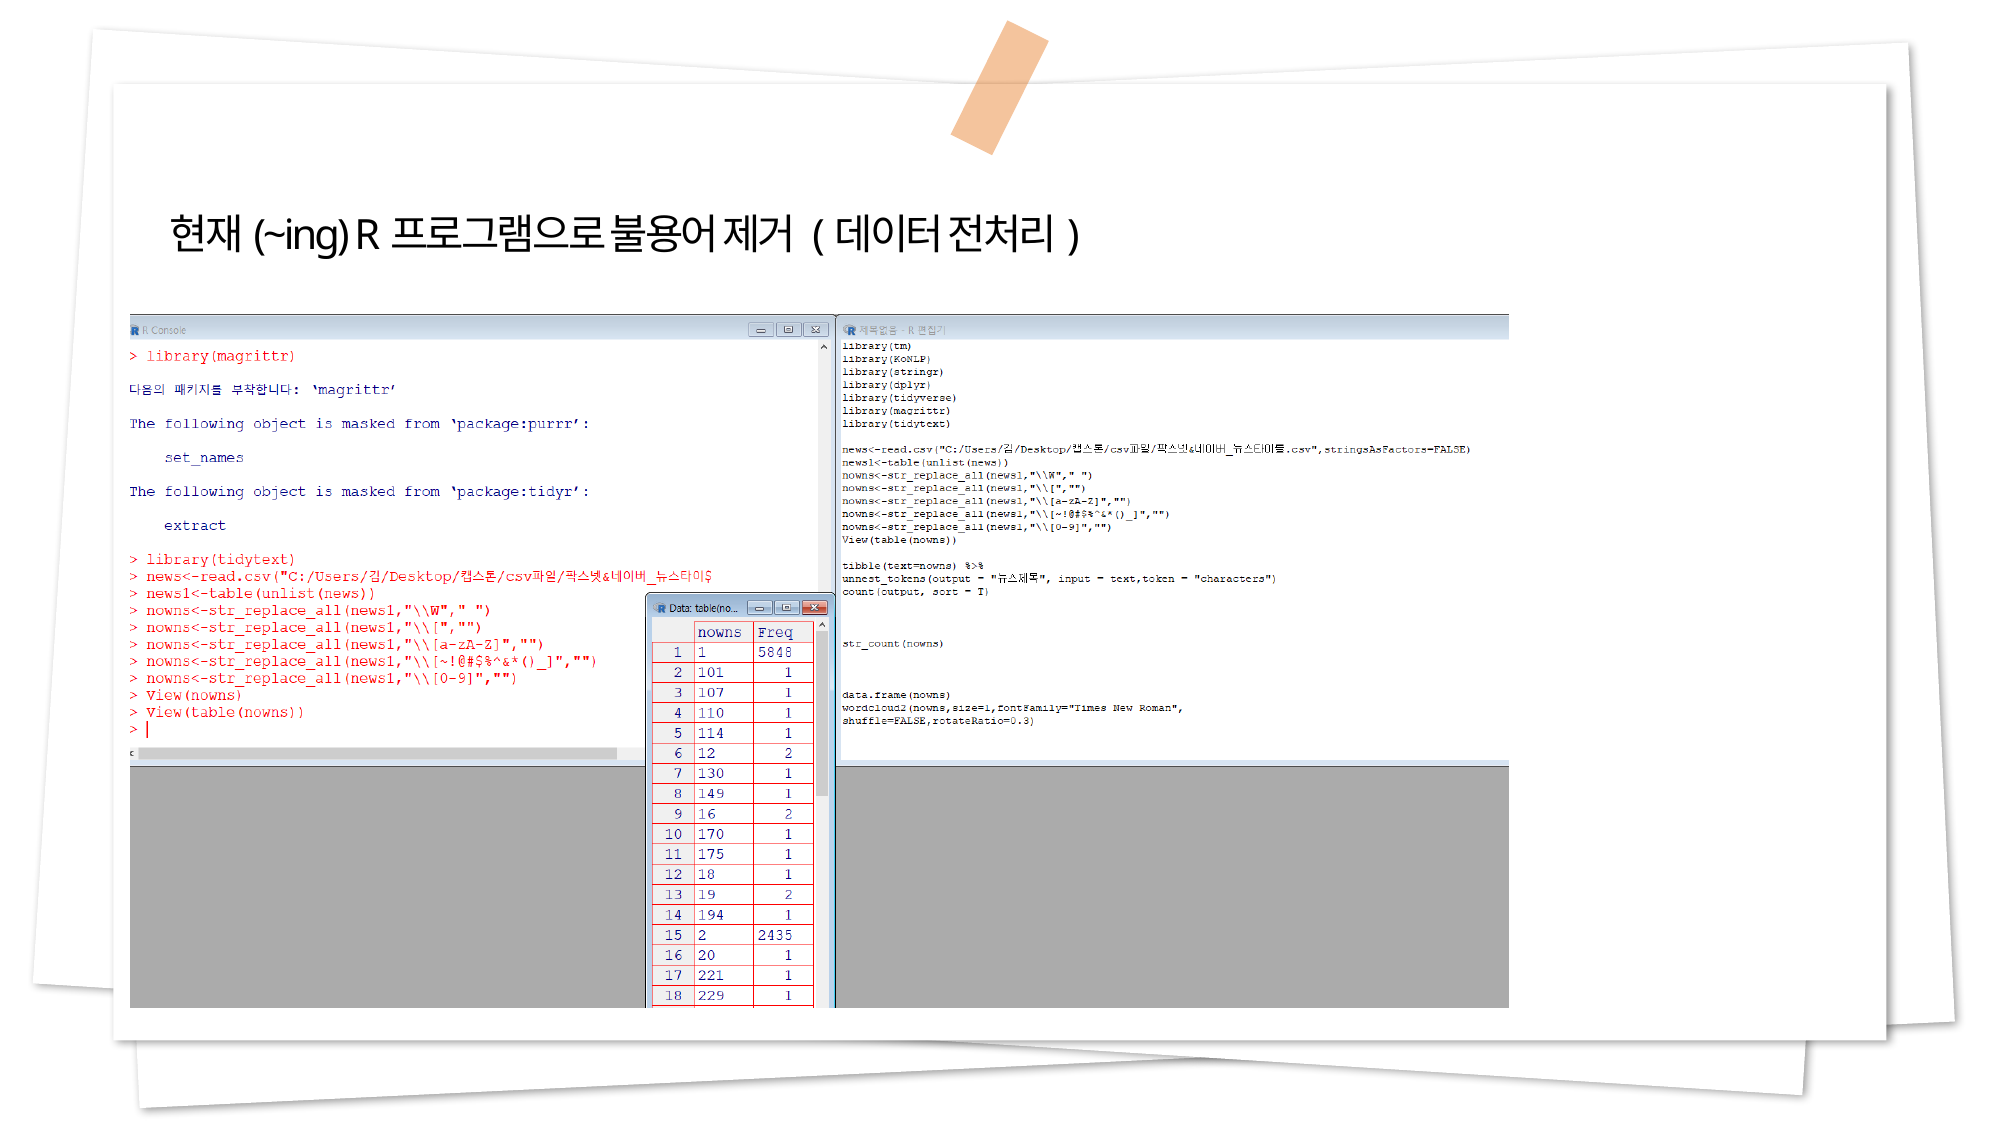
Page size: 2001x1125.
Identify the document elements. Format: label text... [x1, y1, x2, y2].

text_box [111, 82, 1888, 1042]
text_box [1056, 40, 1957, 1027]
text_box [164, 291, 1780, 928]
text_box [30, 26, 948, 991]
text_box [948, 18, 1051, 158]
picture [130, 314, 1509, 1008]
text_box [134, 1053, 1108, 1111]
text_box [1100, 1053, 1808, 1098]
text_box 현재(~ing) R프로그램으로 불용어 제거 (데이터 전처리) [154, 155, 1135, 291]
